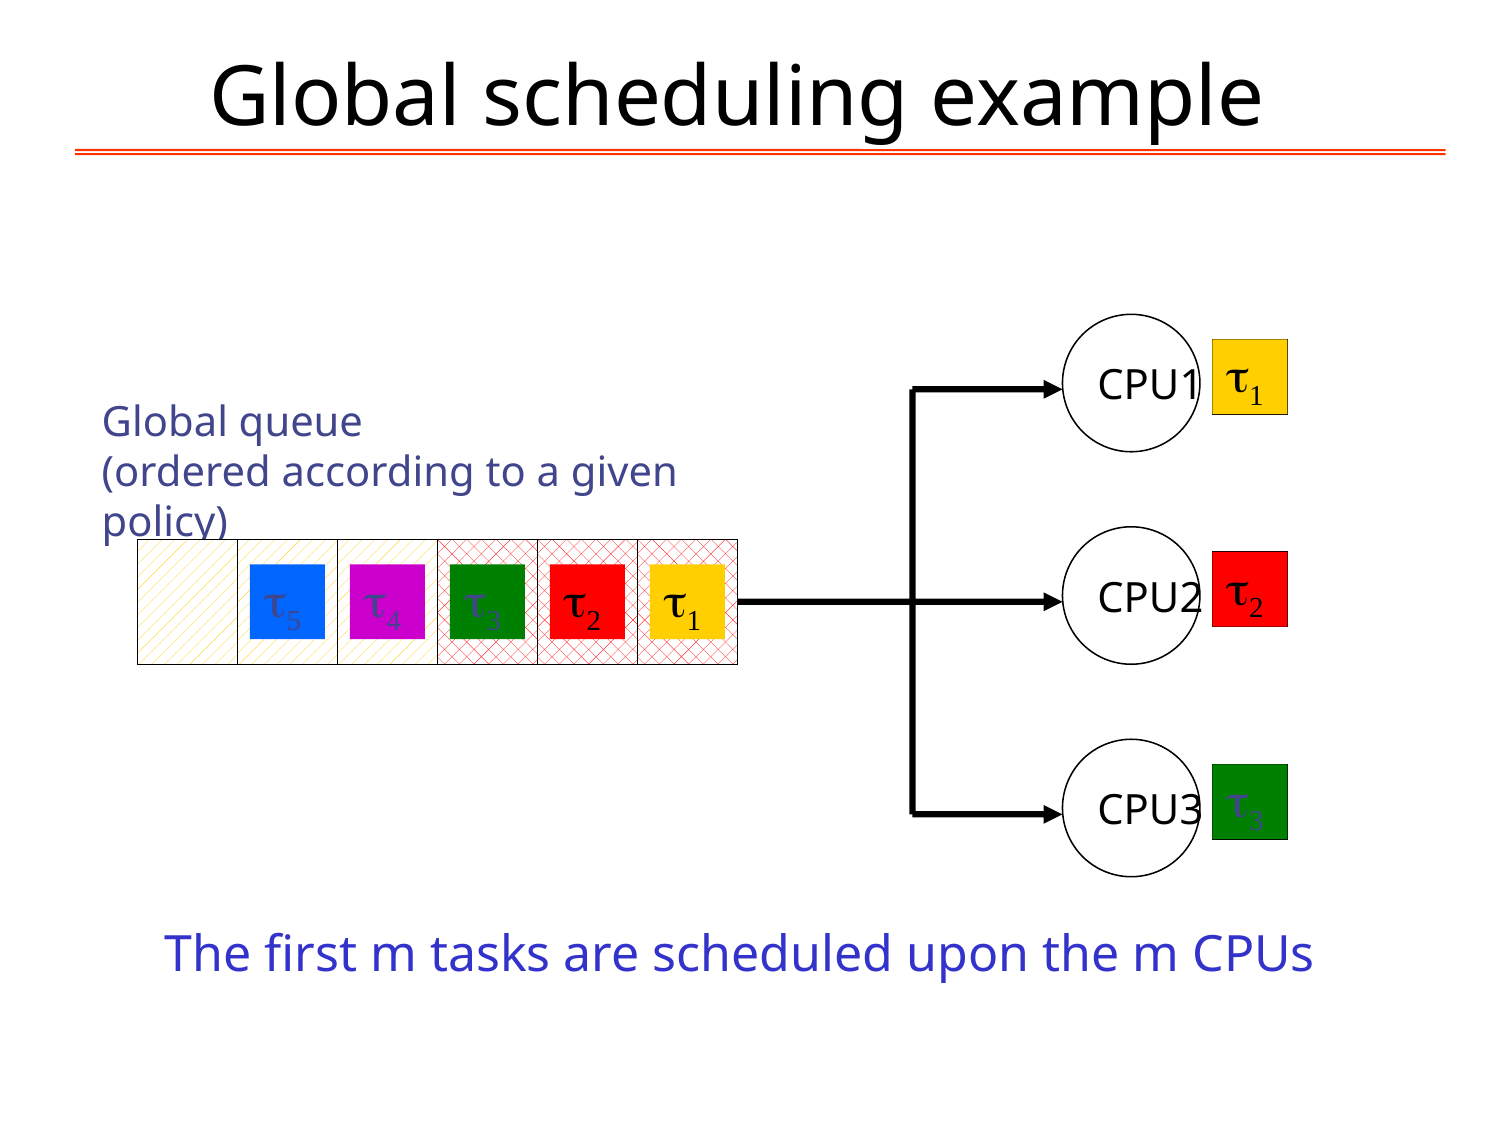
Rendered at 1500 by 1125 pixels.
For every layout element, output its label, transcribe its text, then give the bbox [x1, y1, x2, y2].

text_box Global queue (ordered according to a given policy) [86, 387, 798, 553]
text_box t3 [1212, 764, 1288, 840]
text_box t1 [1212, 339, 1288, 415]
text_box t1 [649, 564, 725, 640]
text_box [338, 539, 438, 665]
text_box t2 [1212, 551, 1288, 627]
text_box [913, 383, 1063, 396]
text_box [637, 539, 738, 665]
text_box [137, 539, 238, 665]
text_box The first m tasks are scheduled upon the m CPUs [149, 914, 1350, 989]
text_box [238, 539, 338, 665]
text_box t3 [449, 564, 525, 640]
text_box [438, 539, 538, 665]
text_box CPU1 [1062, 314, 1200, 452]
text_box [913, 808, 1063, 821]
text_box [913, 595, 1063, 609]
text_box t2 [549, 564, 625, 640]
text_box CPU3 [1062, 739, 1200, 877]
title Global scheduling example [143, 0, 1332, 151]
text_box CPU2 [1062, 526, 1200, 665]
text_box t5 [249, 564, 325, 640]
text_box [538, 539, 637, 665]
text_box t4 [349, 564, 425, 640]
